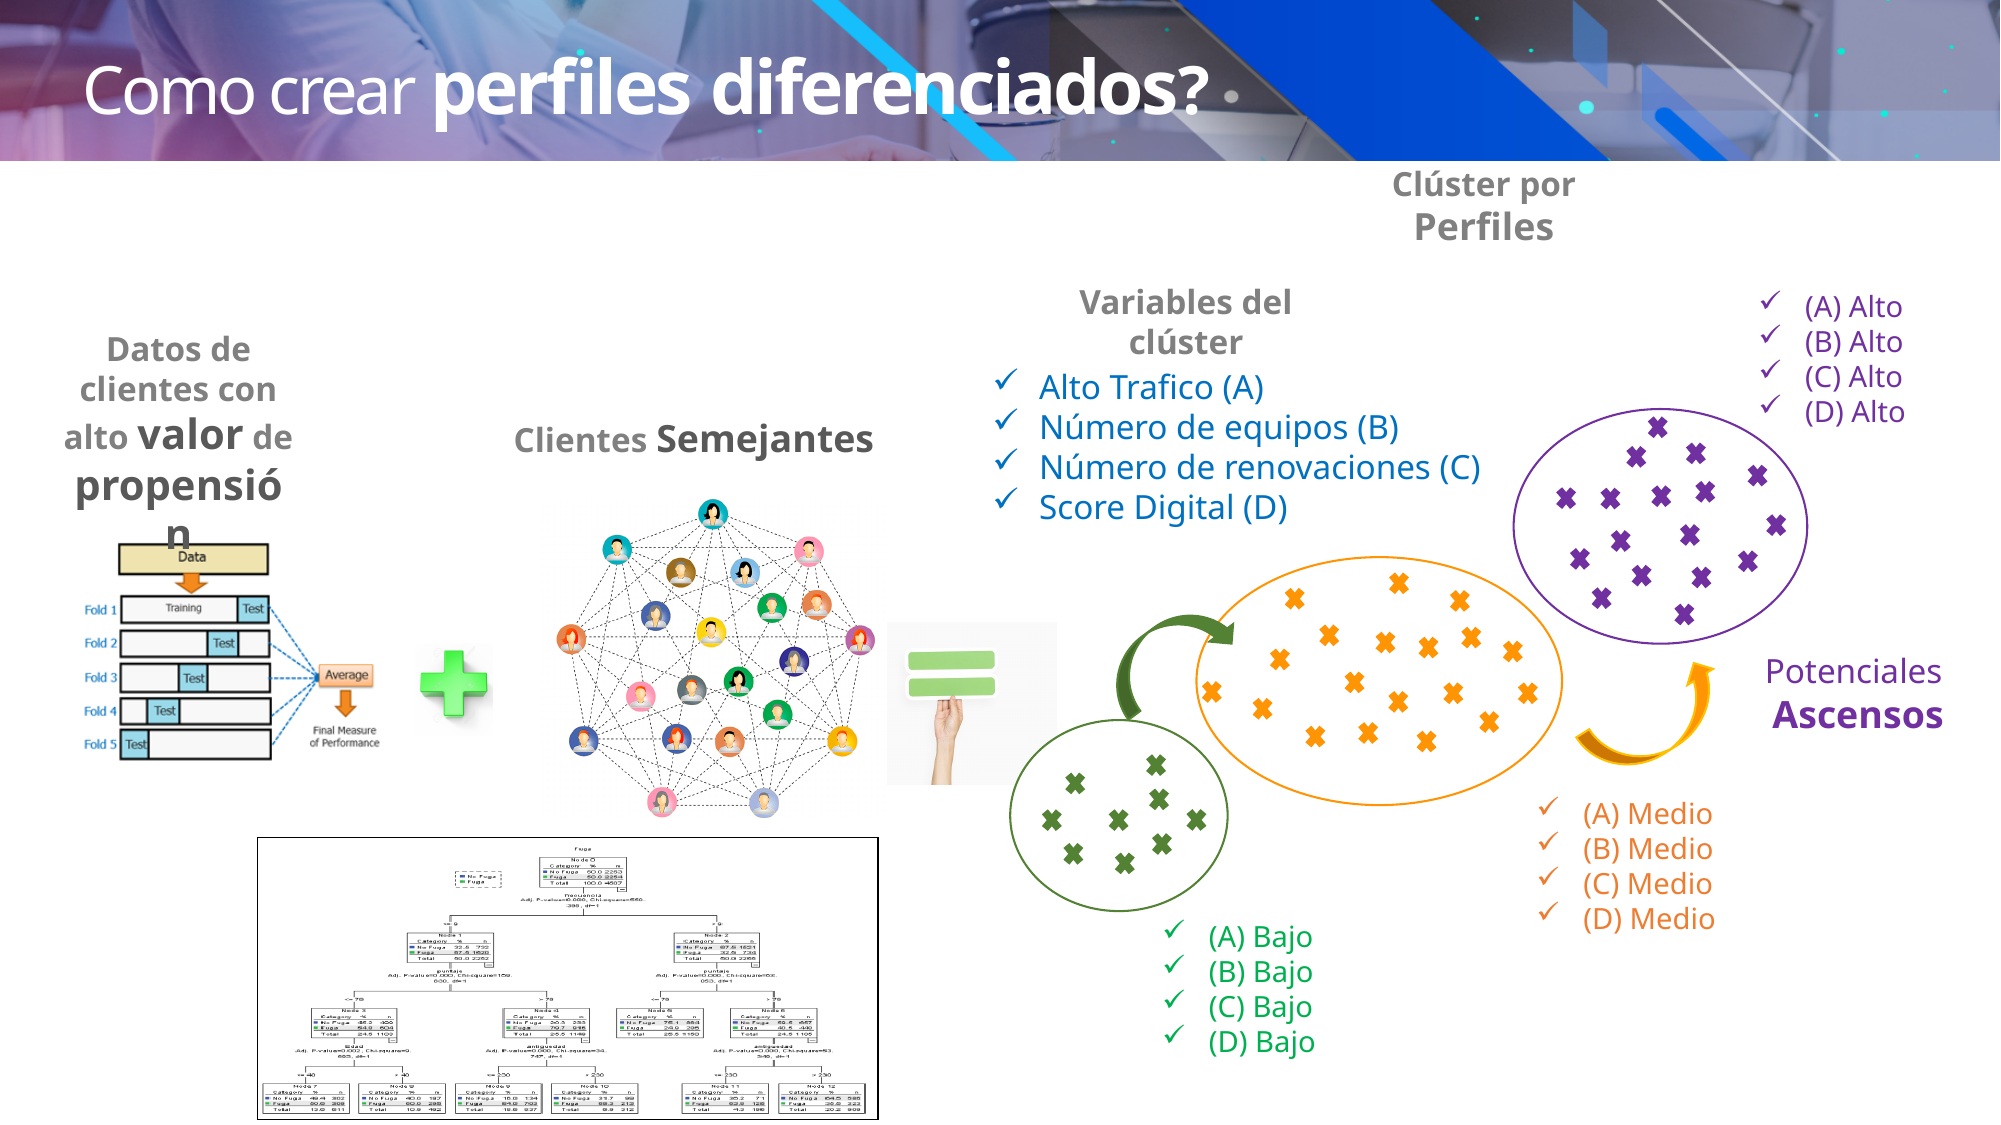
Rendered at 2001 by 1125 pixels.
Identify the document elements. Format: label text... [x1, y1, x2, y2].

text_box Clientes Semejantes [457, 388, 931, 488]
picture [258, 838, 878, 1119]
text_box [970, 377, 1989, 922]
picture [0, 0, 2000, 161]
text_box Datos de clientes con alto valor de propensión [35, 351, 322, 535]
text_box (A) Bajo (B) Bajo (C) Bajo (D) Bajo [1139, 922, 1409, 1058]
picture [79, 530, 381, 762]
text_box Variables del clúster [999, 271, 1373, 371]
picture [540, 499, 970, 818]
text_box (A) Medio (B) Medio (C) Medio (D) Medio [1513, 922, 1781, 944]
picture [415, 643, 493, 736]
text_box Clúster por Perfiles [1303, 161, 1665, 256]
text_box (A) Alto (B) Alto (C) Alto (D) Alto [1734, 277, 1990, 418]
